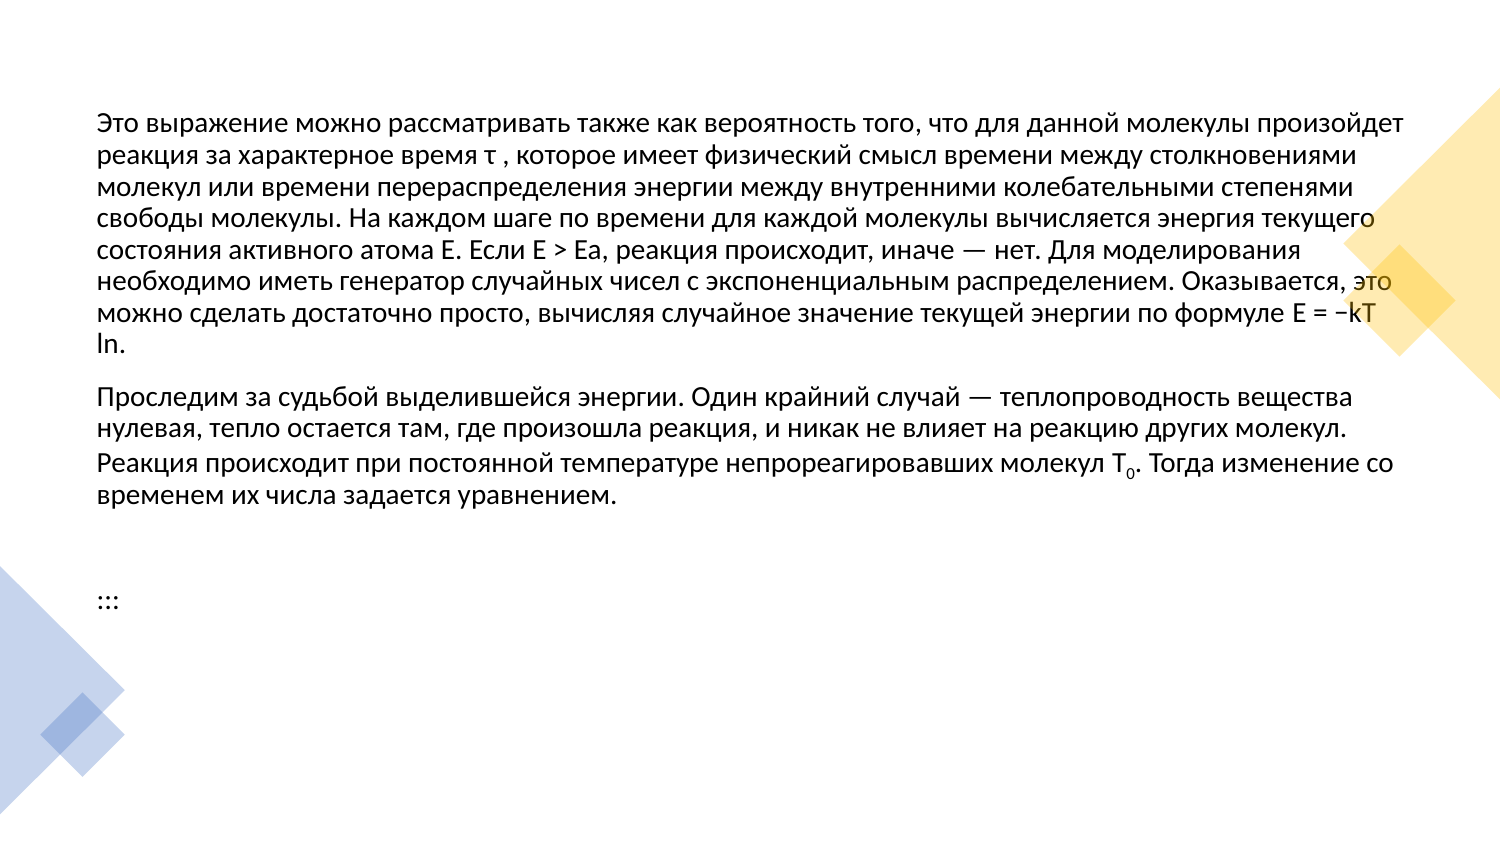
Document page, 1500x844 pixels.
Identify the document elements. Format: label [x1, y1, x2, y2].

text_box [0, 0, 1500, 844]
text_box [1341, 86, 1500, 401]
text_box [1341, 272, 1428, 359]
text_box [38, 690, 127, 779]
text_box [0, 564, 127, 816]
